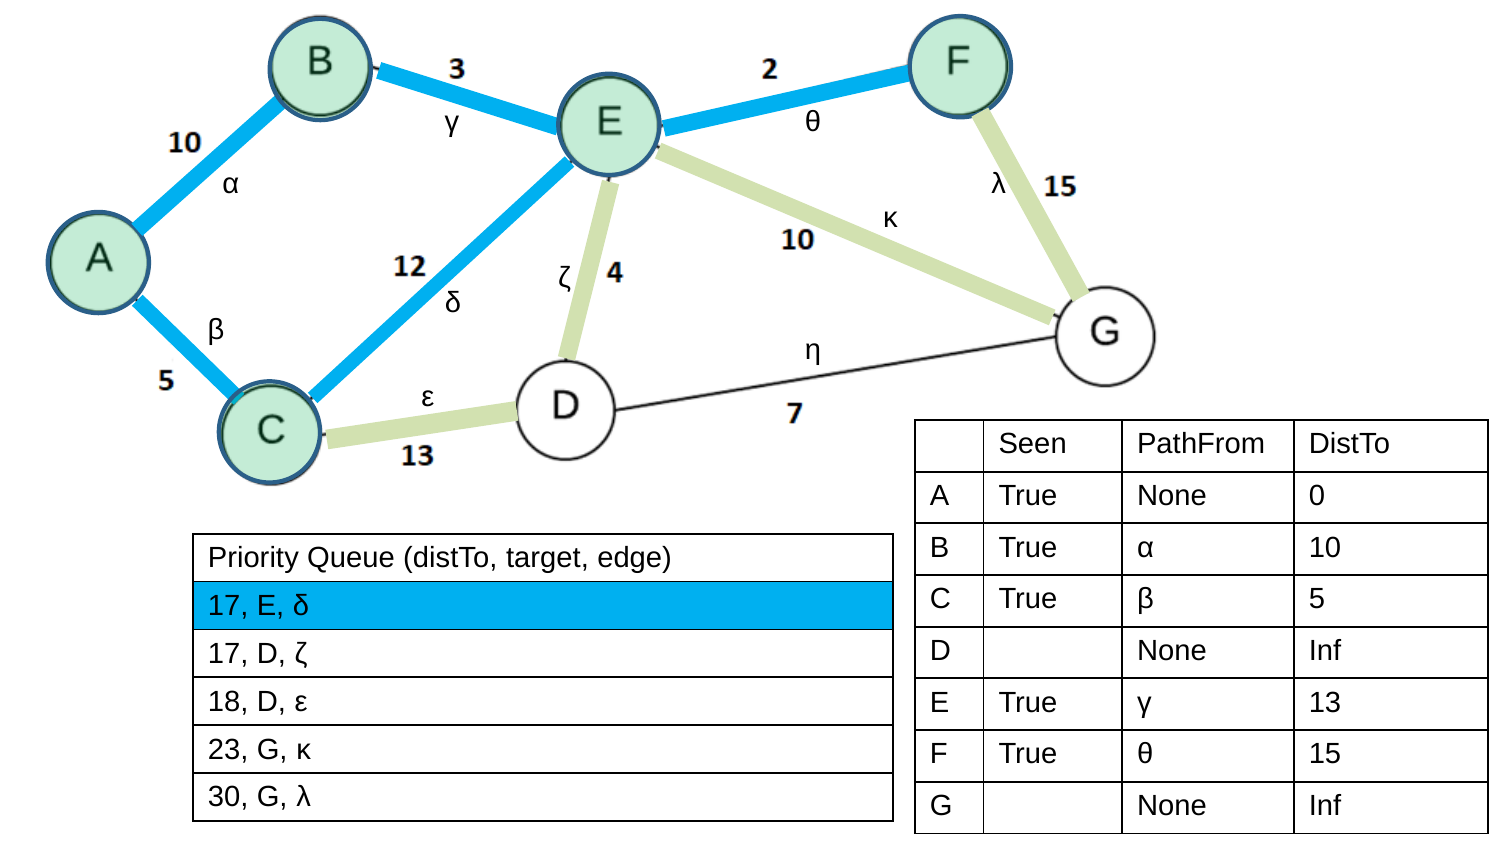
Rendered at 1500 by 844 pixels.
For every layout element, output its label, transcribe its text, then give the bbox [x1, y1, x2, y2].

table_cell None [1123, 783, 1293, 833]
picture [11, 0, 1191, 519]
table_cell True [984, 731, 1121, 781]
table_cell 13 [1295, 679, 1487, 729]
table_cell β [1123, 576, 1293, 626]
table_cell Inf [1295, 783, 1487, 833]
table_cell 30, G, λ [194, 774, 892, 820]
table_cell 0 [1295, 473, 1487, 522]
table_cell None [1195, 473, 1293, 522]
table_cell α [1123, 524, 1293, 574]
table_header DistTo [1295, 421, 1487, 471]
table_cell None [1123, 628, 1293, 677]
table_cell [984, 628, 1121, 677]
table_cell 5 [1295, 576, 1487, 626]
table_cell F [916, 731, 983, 781]
table_cell 15 [1295, 731, 1487, 781]
table_cell G [916, 783, 983, 833]
table_cell True [984, 527, 1121, 574]
table_cell θ [1123, 731, 1293, 781]
table_cell [984, 783, 1121, 833]
table_cell Inf [1295, 628, 1487, 677]
table_cell 23, G, κ [194, 726, 892, 772]
table_cell 17, D, ζ [194, 630, 892, 676]
table_cell B [916, 527, 983, 574]
table_header Priority Queue (distTo, target, edge) [194, 535, 892, 581]
table_cell D [916, 628, 983, 677]
table_cell E [916, 679, 983, 729]
table_cell 17, E, δ [194, 582, 892, 629]
table_cell C [916, 576, 983, 626]
table_cell γ [1123, 679, 1293, 729]
table_cell True [984, 679, 1121, 729]
table_header PathFrom [1195, 421, 1293, 471]
table_cell True [984, 576, 1121, 626]
table_cell 18, D, ε [194, 678, 892, 724]
table_cell 10 [1295, 524, 1487, 574]
